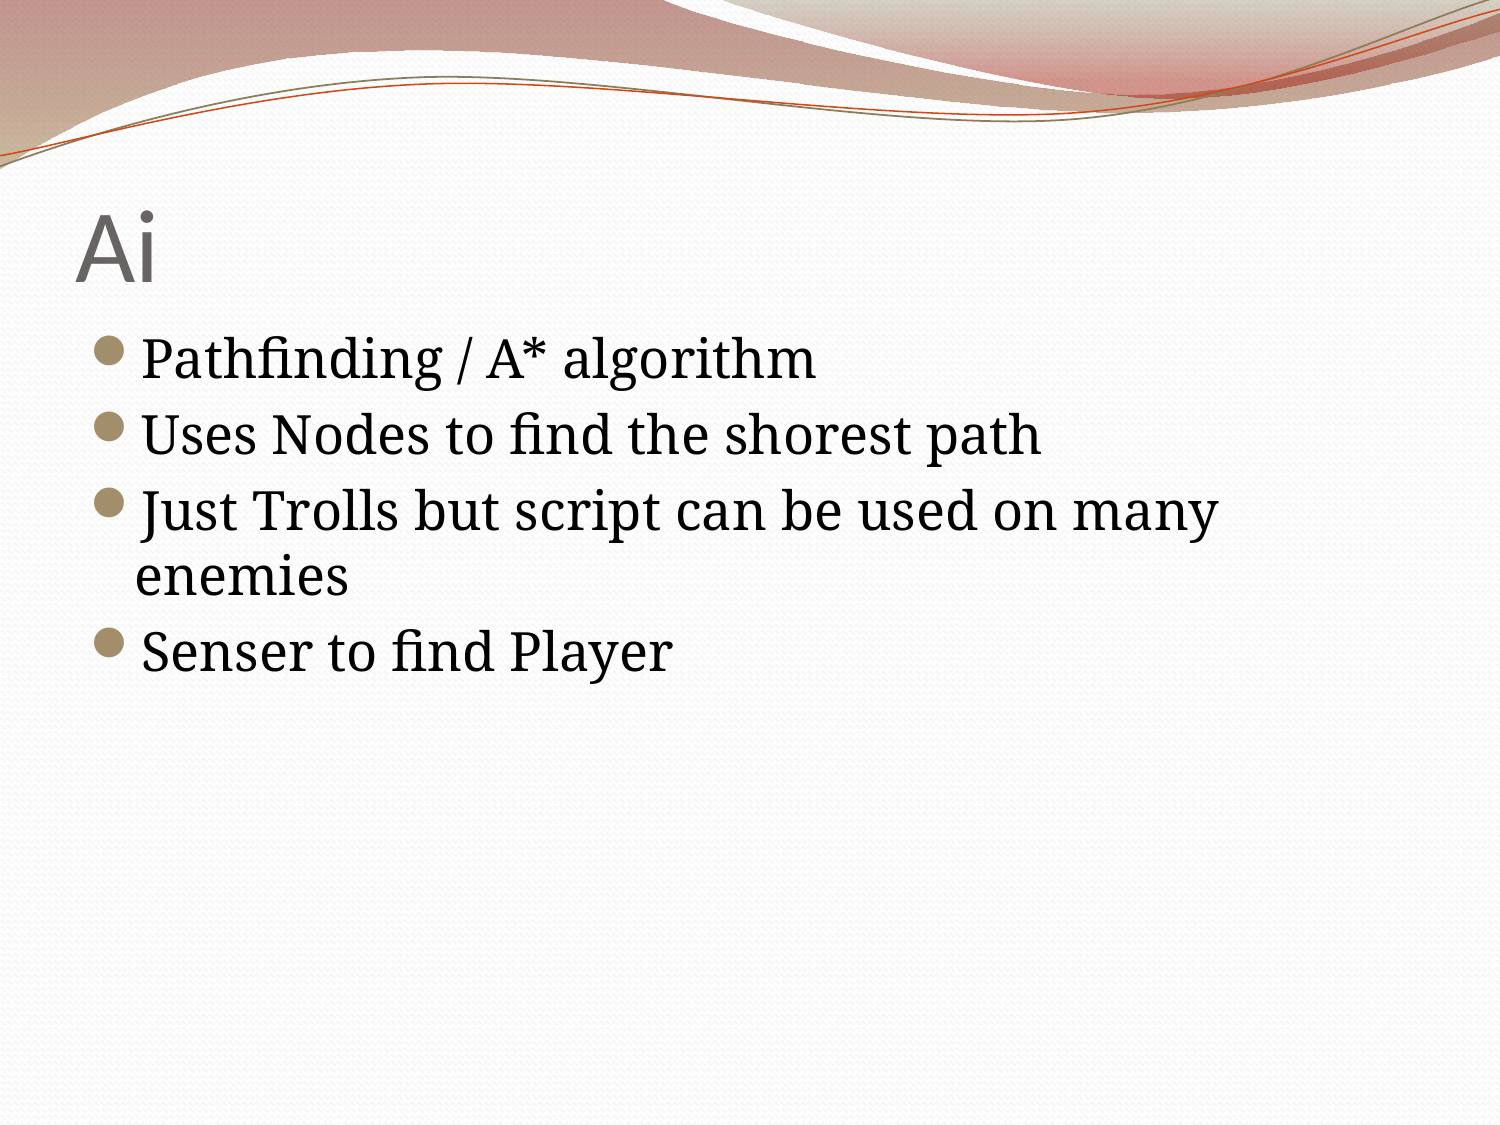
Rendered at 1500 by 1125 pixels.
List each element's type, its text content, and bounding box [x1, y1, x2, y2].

title Ai [75, 115, 1425, 303]
list Pathfinding / A* algorithm Uses Nodes to find the shorest path Just Trolls but script can be used on many enemies Senser to find Player [75, 317, 1425, 1038]
